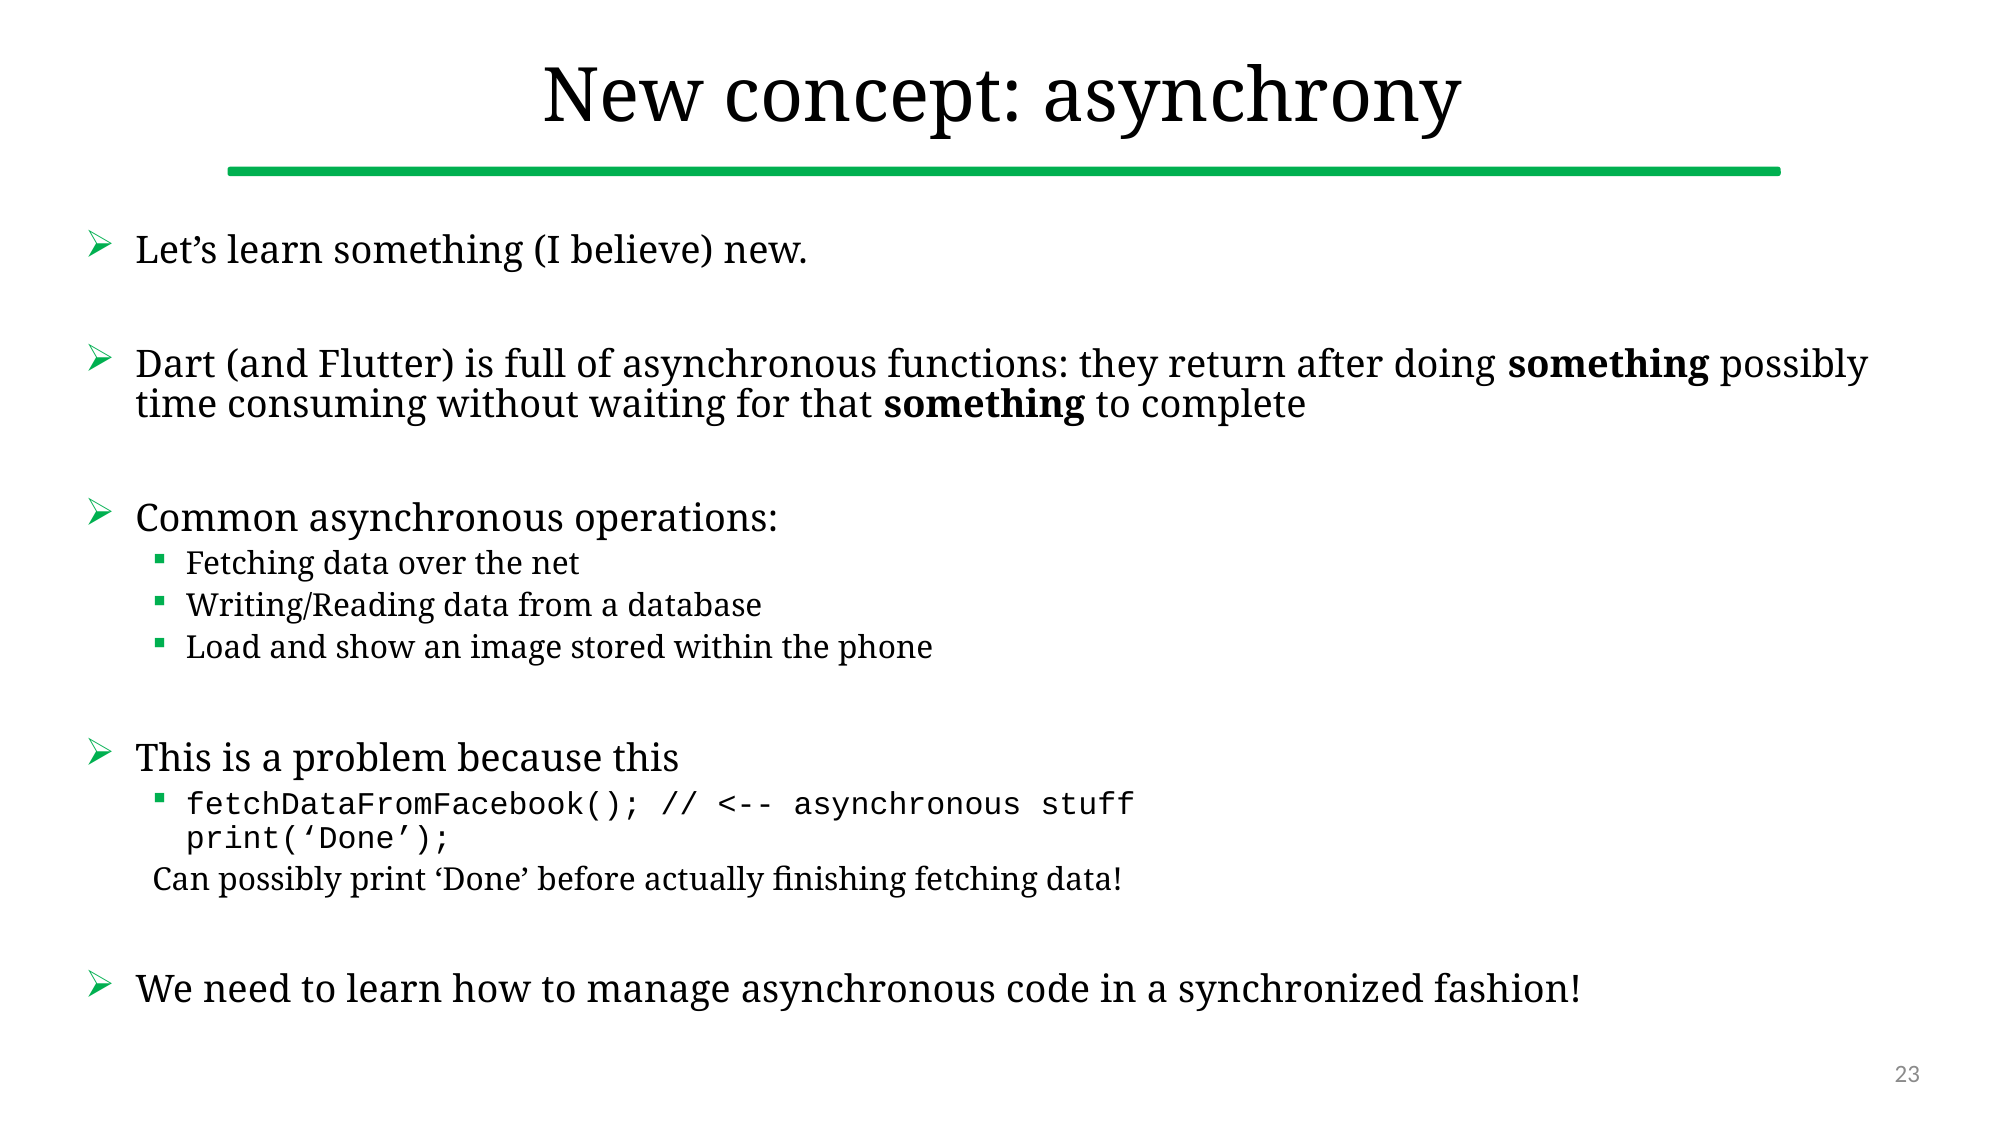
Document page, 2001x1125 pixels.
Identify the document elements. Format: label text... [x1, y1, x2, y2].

list Let’s learn something (I believe) new. Dart (and Flutter) is full of asynchronous functions: they return after doing something possibly time consuming without waiting for that something to complete Common asynchronous operations: Fetching data over the net Writing/Reading data from a database Load and show an image stored within the phone This is a problem because this fetchDataFromFacebook(); // <-- asynchronous stuff print(‘Done’); Can possibly print ‘Done’ before actually finishing fetching data! We need to learn how to manage asynchronous code in a synchronized fashion! [70, 223, 1936, 1021]
title New concept: asynchrony [70, 26, 1936, 168]
slide_number 23 [1412, 1042, 1936, 1103]
